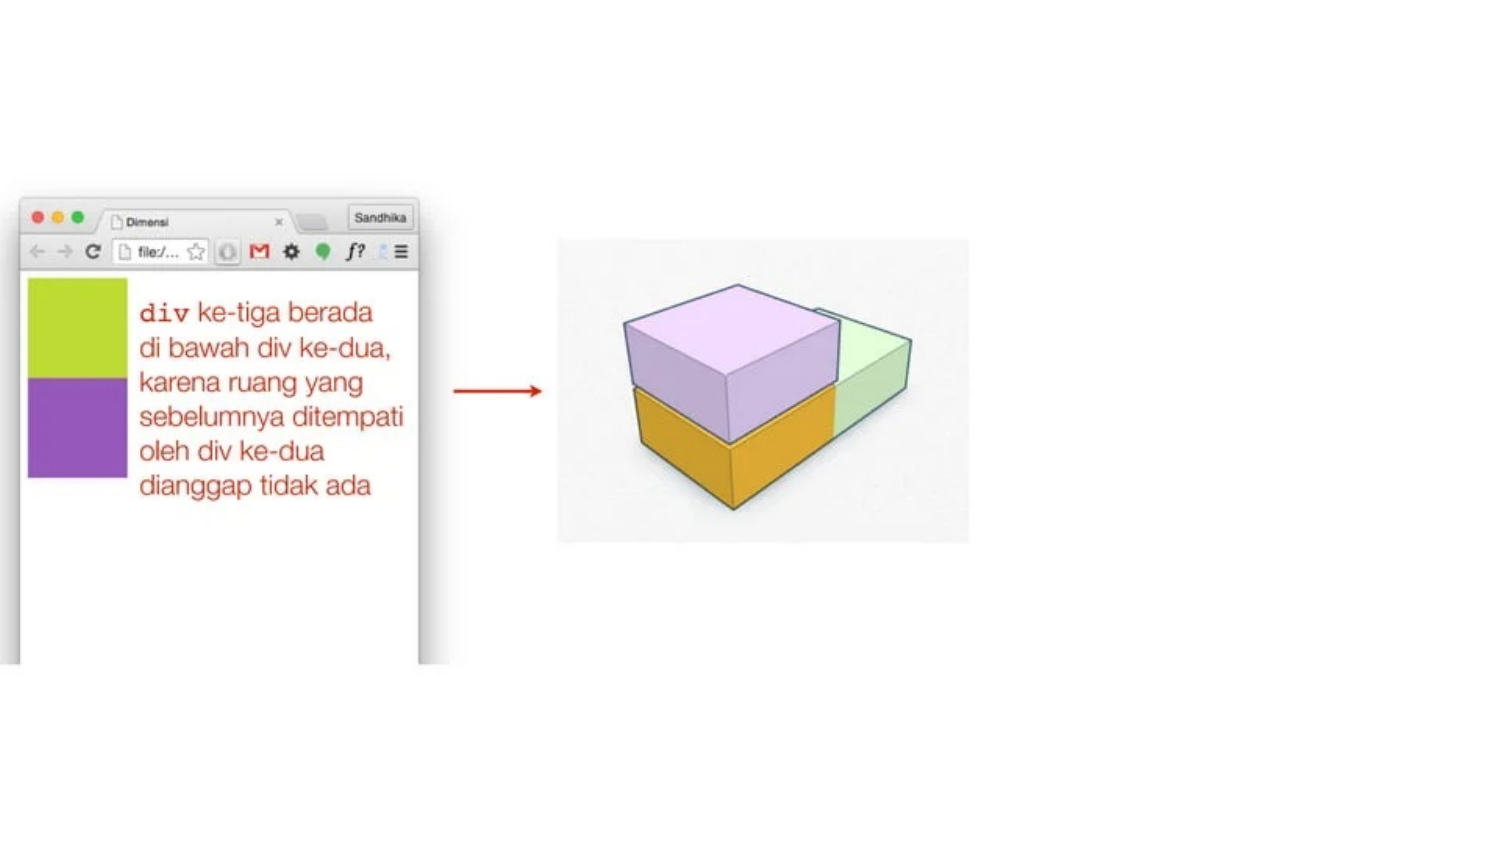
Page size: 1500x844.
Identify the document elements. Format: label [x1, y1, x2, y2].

picture [0, 0, 997, 705]
